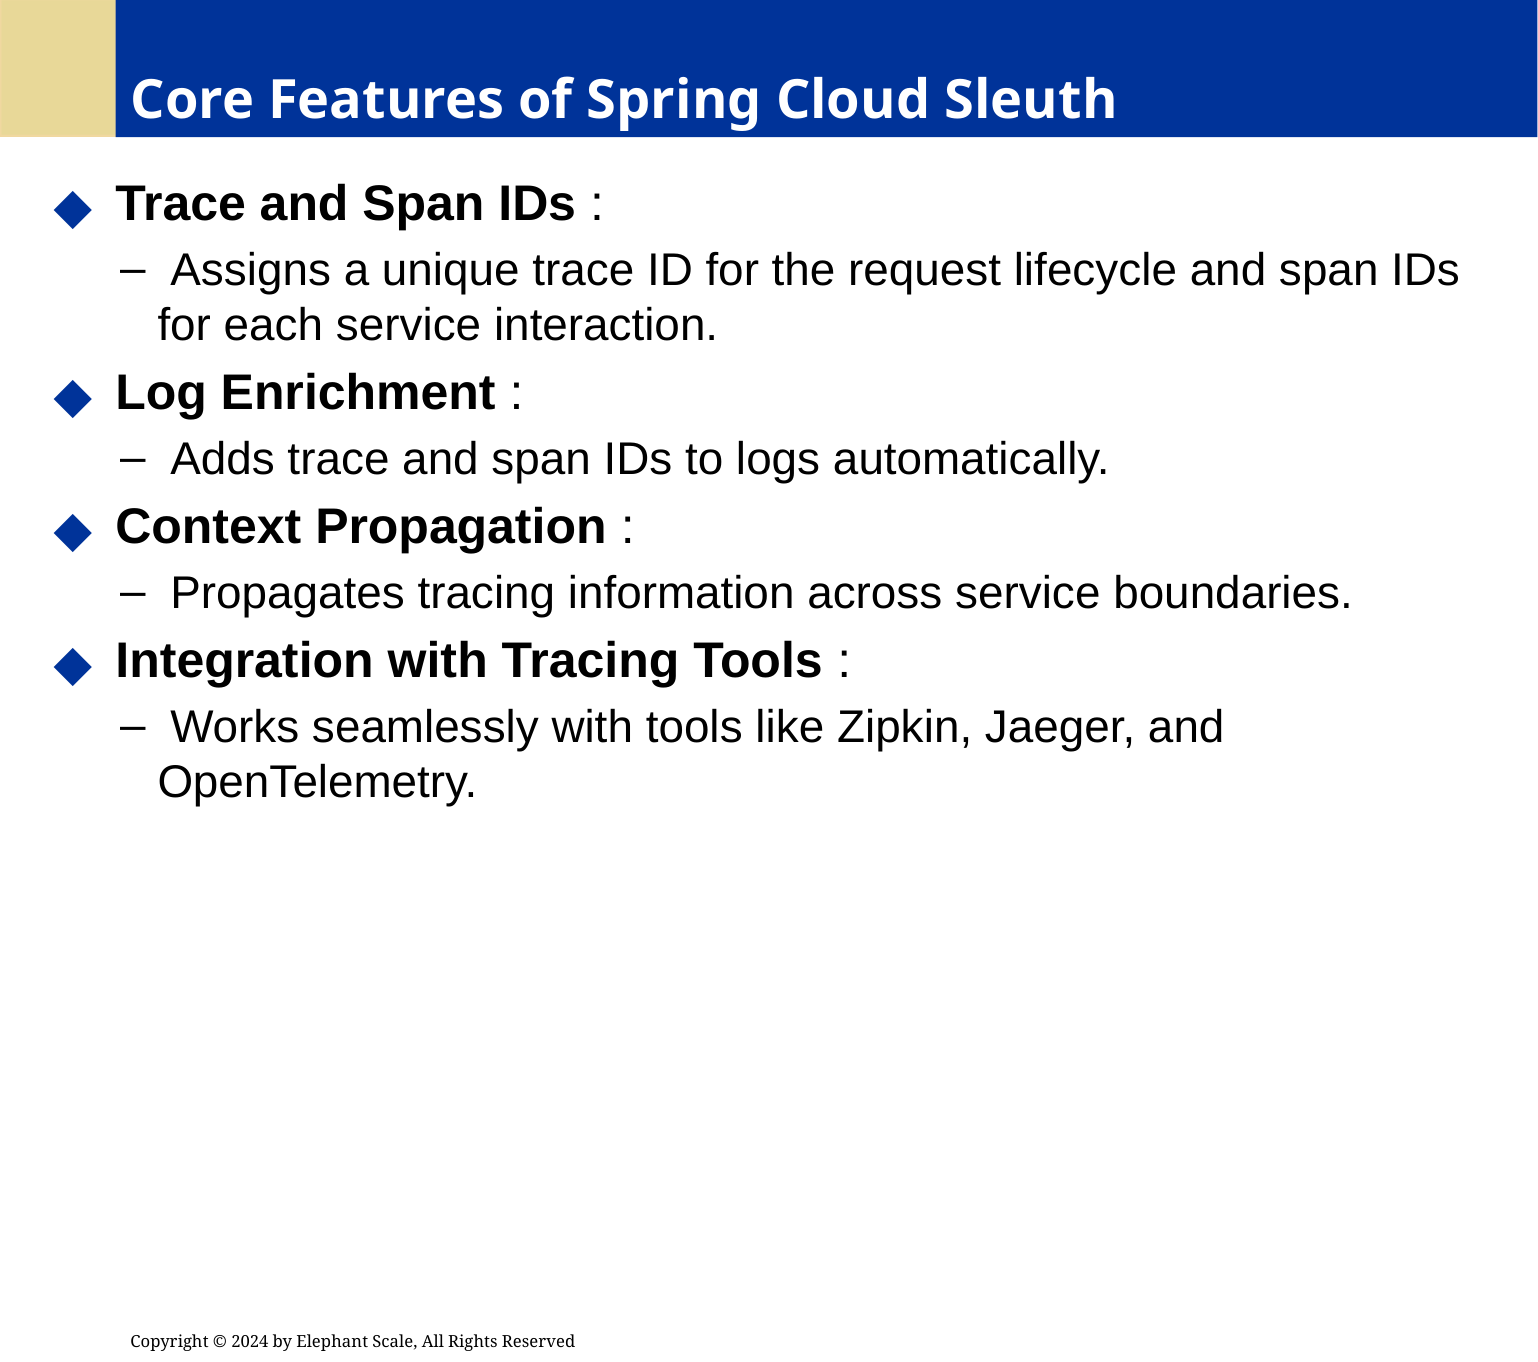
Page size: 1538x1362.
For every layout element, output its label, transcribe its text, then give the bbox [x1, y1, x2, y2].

text_box Copyright © 2024 by Elephant Scale, All Rights Reserved [115, 1322, 1538, 1358]
title Core Features of Spring Cloud Sleuth [115, 0, 1538, 138]
list Trace and Span IDs : Assigns a unique trace ID for the request lifecycle and span IDs for each service interaction. Log Enrichment : Adds trace and span IDs to logs automatically. Context Propagation : Propagates tracing information across service boundaries. Integration with Tracing Tools : Works seamlessly with tools like Zipkin, Jaeger, and OpenTelemetry. [38, 163, 1499, 1284]
picture [0, 0, 115, 137]
